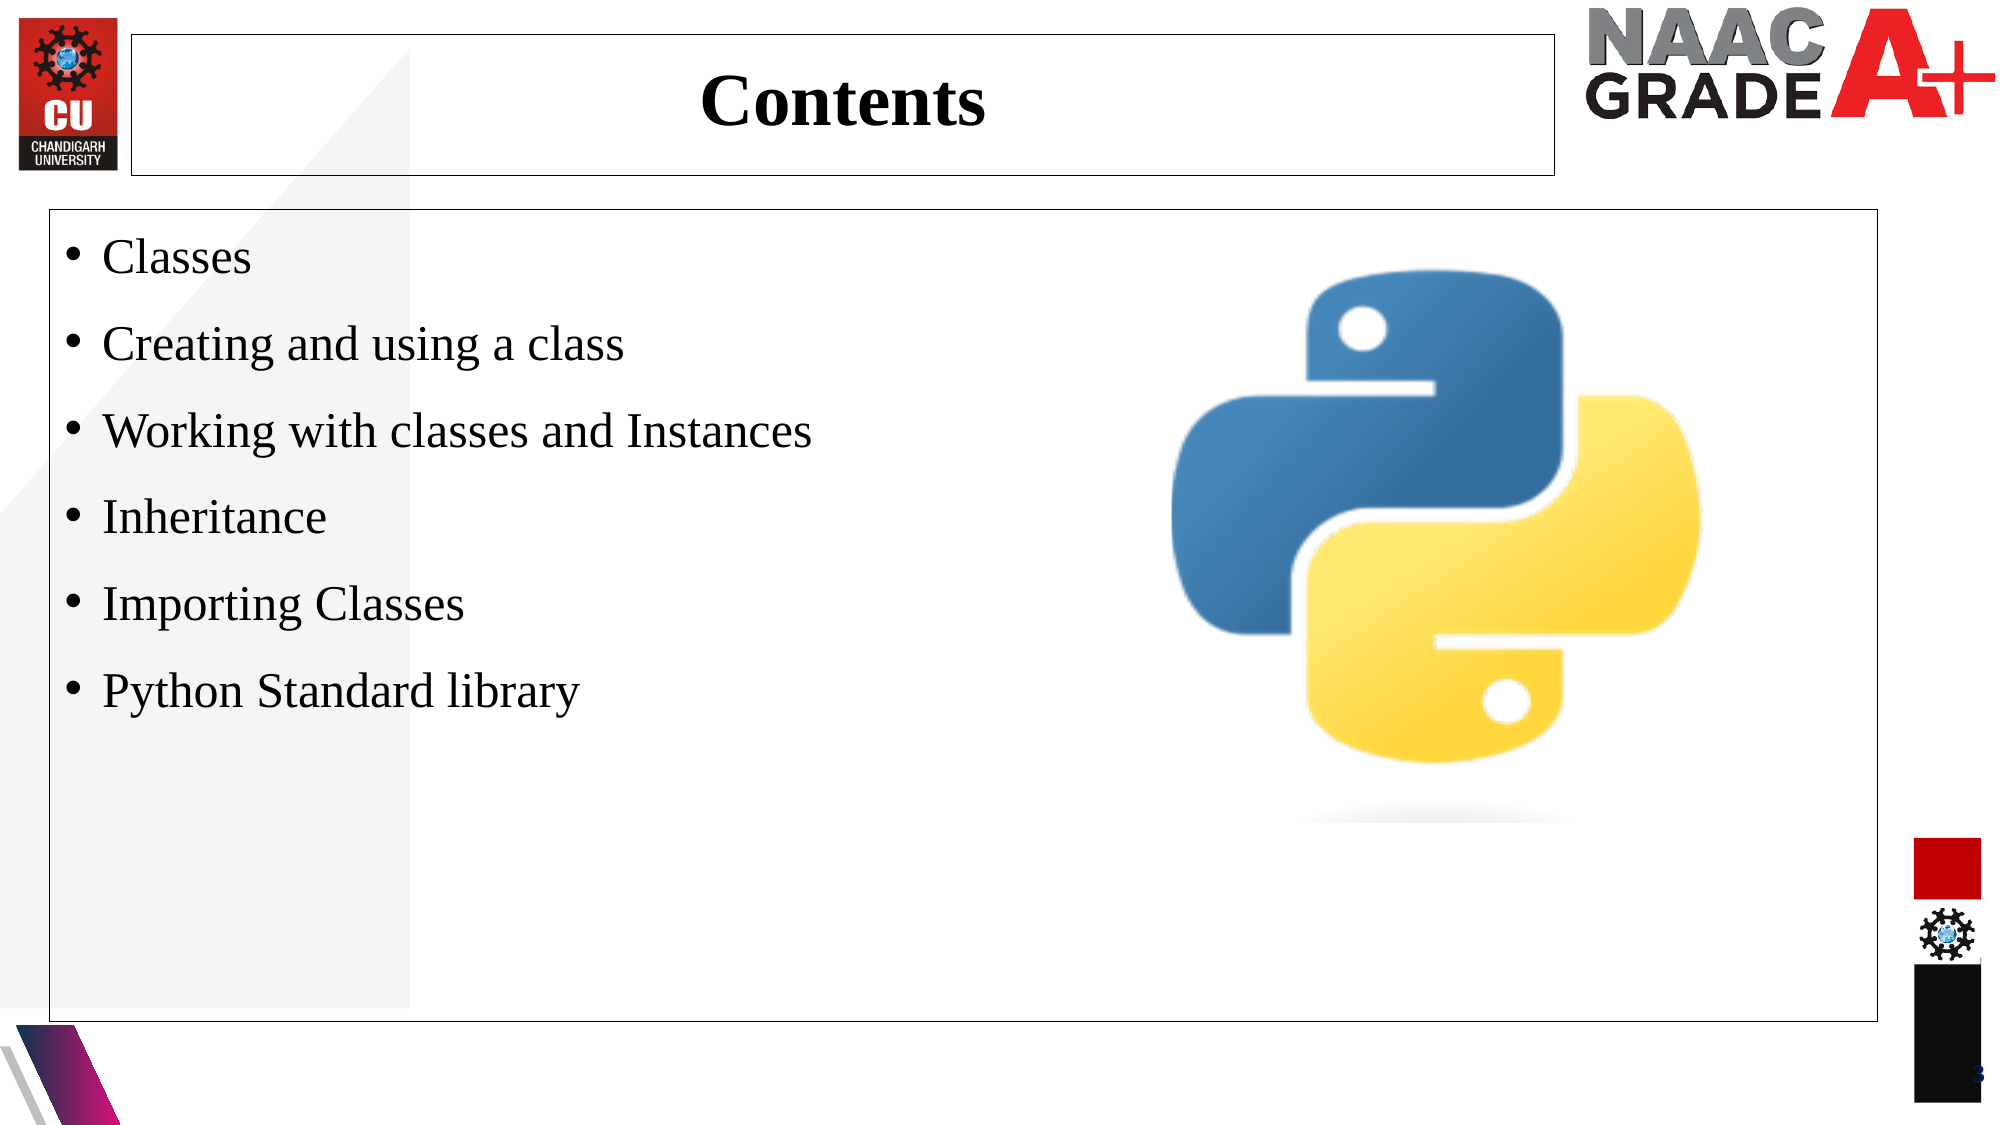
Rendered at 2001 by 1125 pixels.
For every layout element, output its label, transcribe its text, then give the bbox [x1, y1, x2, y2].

slide_number 3 [1550, 1042, 2000, 1103]
picture [1171, 165, 1813, 823]
picture [18, 17, 118, 171]
picture [1585, 6, 1998, 119]
list Classes Creating and using a class Working with classes and Instances Inheritance Importing Classes Python Standard library [49, 209, 1878, 1022]
title Contents [131, 34, 1555, 176]
